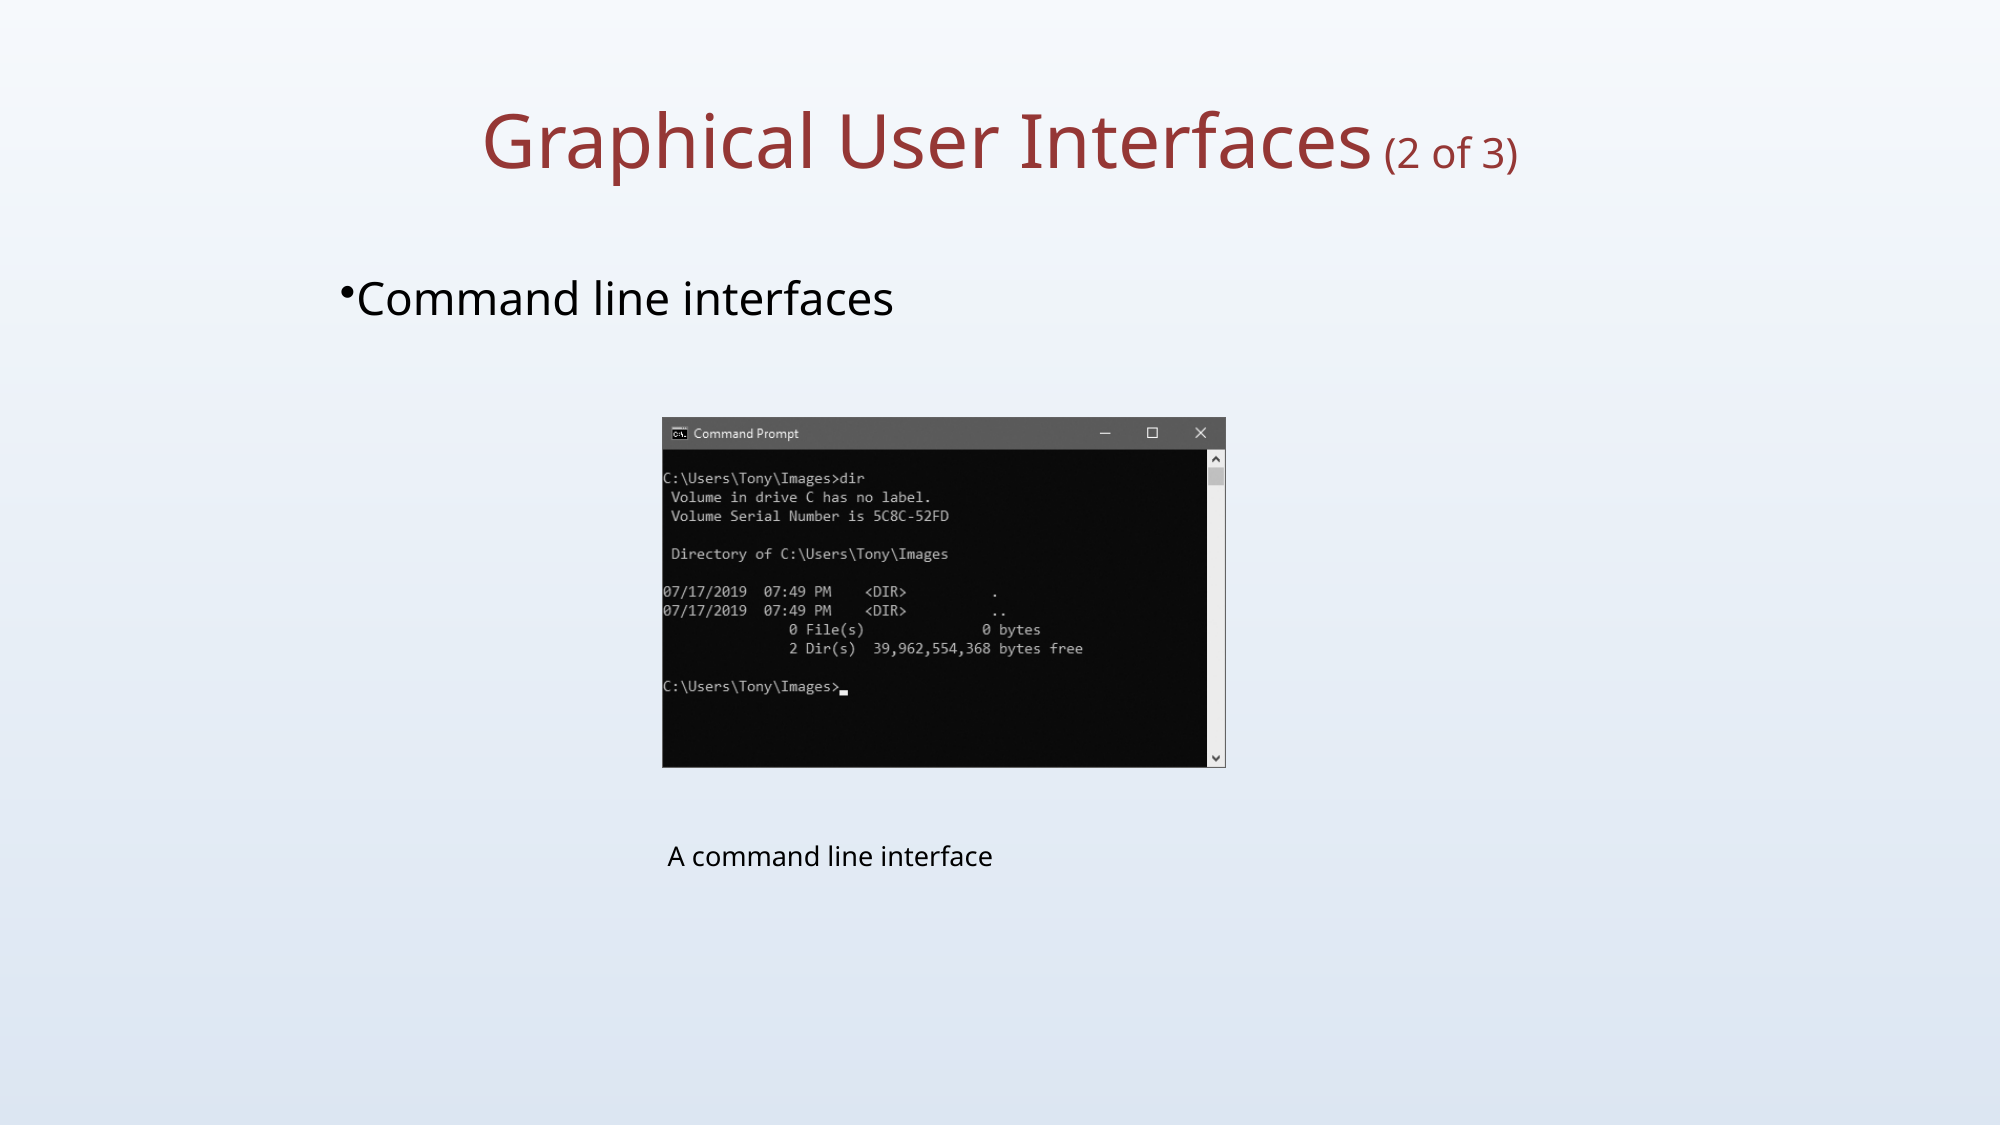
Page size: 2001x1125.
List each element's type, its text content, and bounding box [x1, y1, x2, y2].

picture [662, 417, 1226, 768]
title Graphical User Interfaces (2 of 3) [99, 45, 1900, 233]
list Command line interfaces [324, 262, 1675, 363]
text_box A command line interface [652, 832, 1008, 880]
